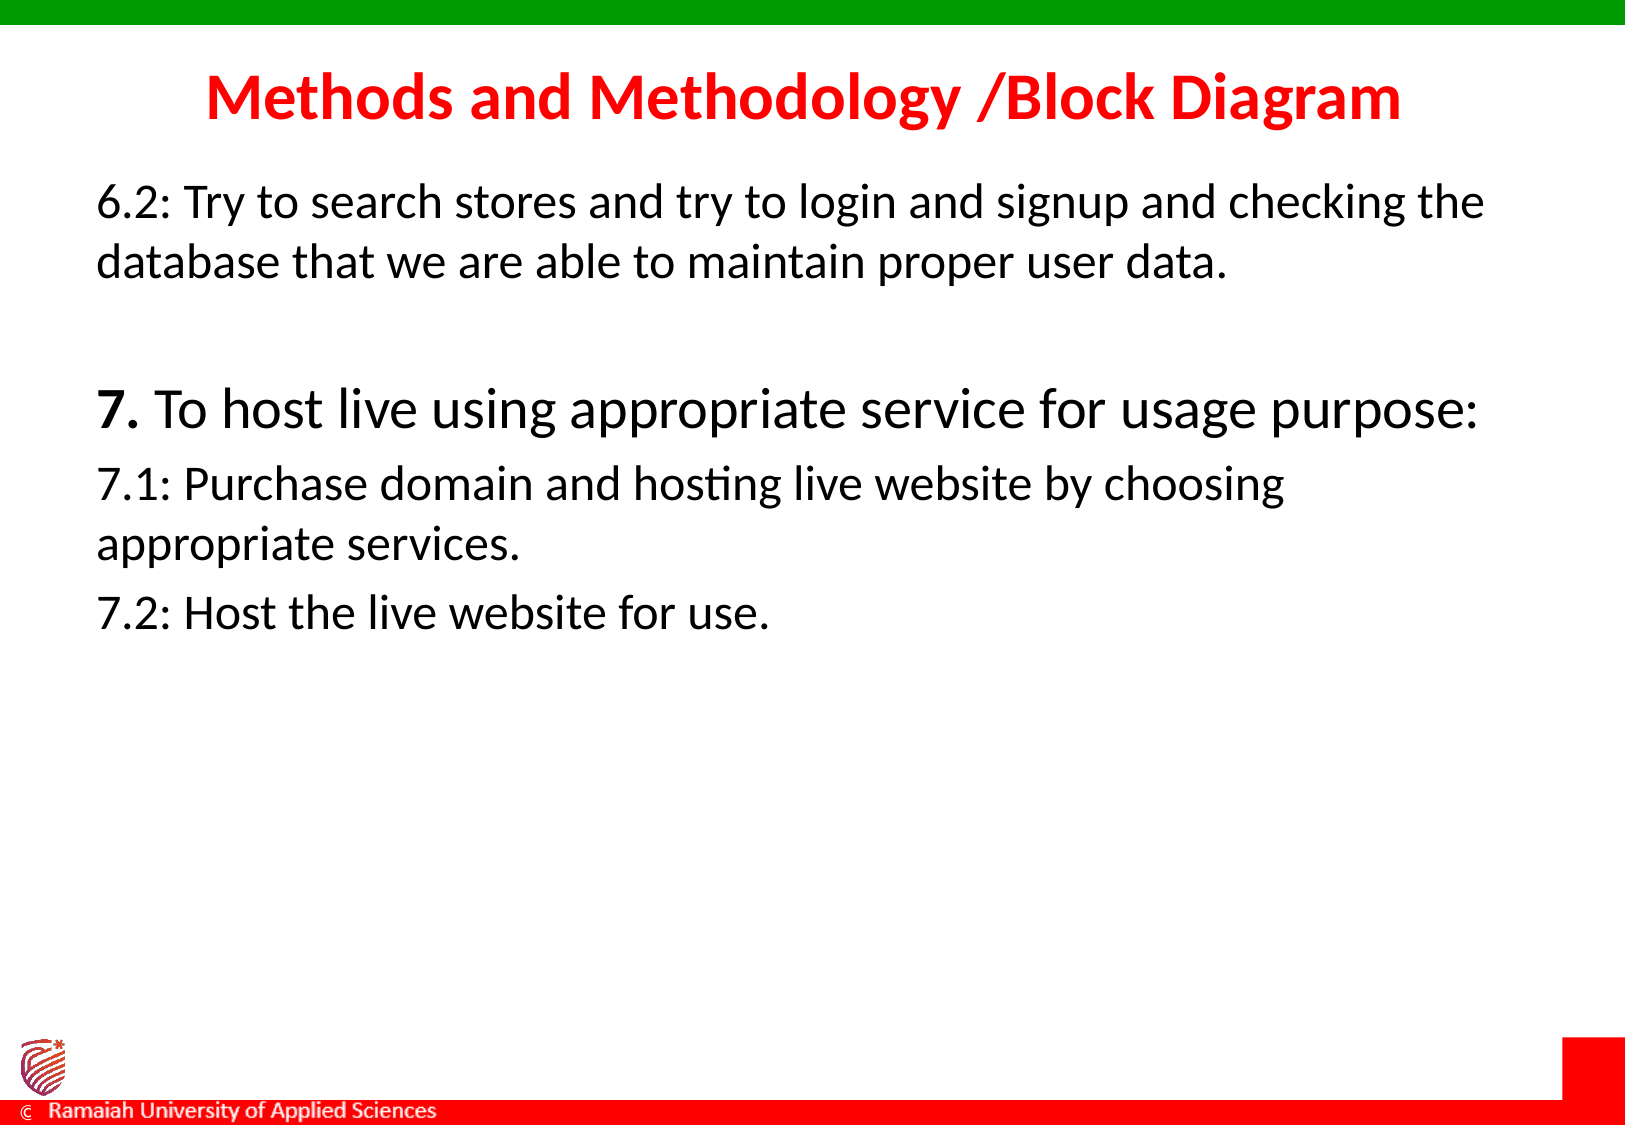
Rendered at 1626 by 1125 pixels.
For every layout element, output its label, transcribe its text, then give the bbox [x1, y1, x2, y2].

picture [21, 1039, 65, 1096]
title Methods and Methodology /Block Diagram [81, 45, 1544, 160]
picture [44, 1100, 442, 1125]
list 6.2: Try to search stores and try to login and signup and checking the database that we are able to maintain proper user data. 7. To host live using appropriate service for usage purpose: 7.1: Purchase domain and hosting live website by choosing appropriate services. 7.2: Host the live website for use. [81, 160, 1544, 1059]
